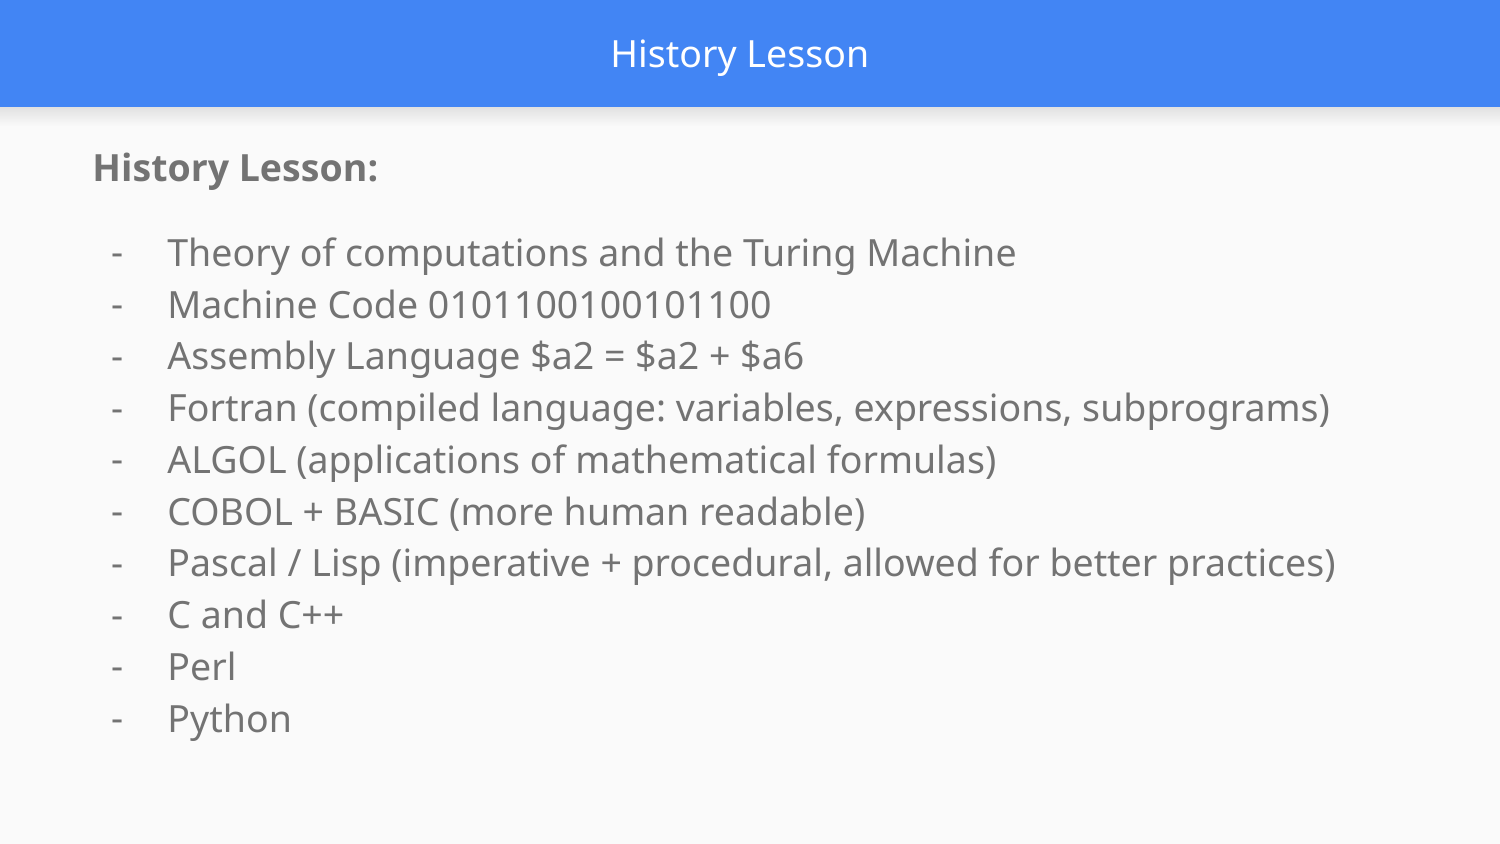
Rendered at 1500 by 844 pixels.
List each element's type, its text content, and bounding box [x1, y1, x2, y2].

list History Lesson: Theory of computations and the Turing Machine Machine Code 0101100100101100 Assembly Language $a2 = $a2 + $a6 Fortran (compiled language: variables, expressions, subprograms) ALGOL (applications of mathematical formulas) COBOL + BASIC (more human readable) Pascal / Lisp (imperative + procedural, allowed for better practices) C and C++ Perl Python [77, 122, 1427, 784]
title History Lesson [16, 2, 1464, 102]
